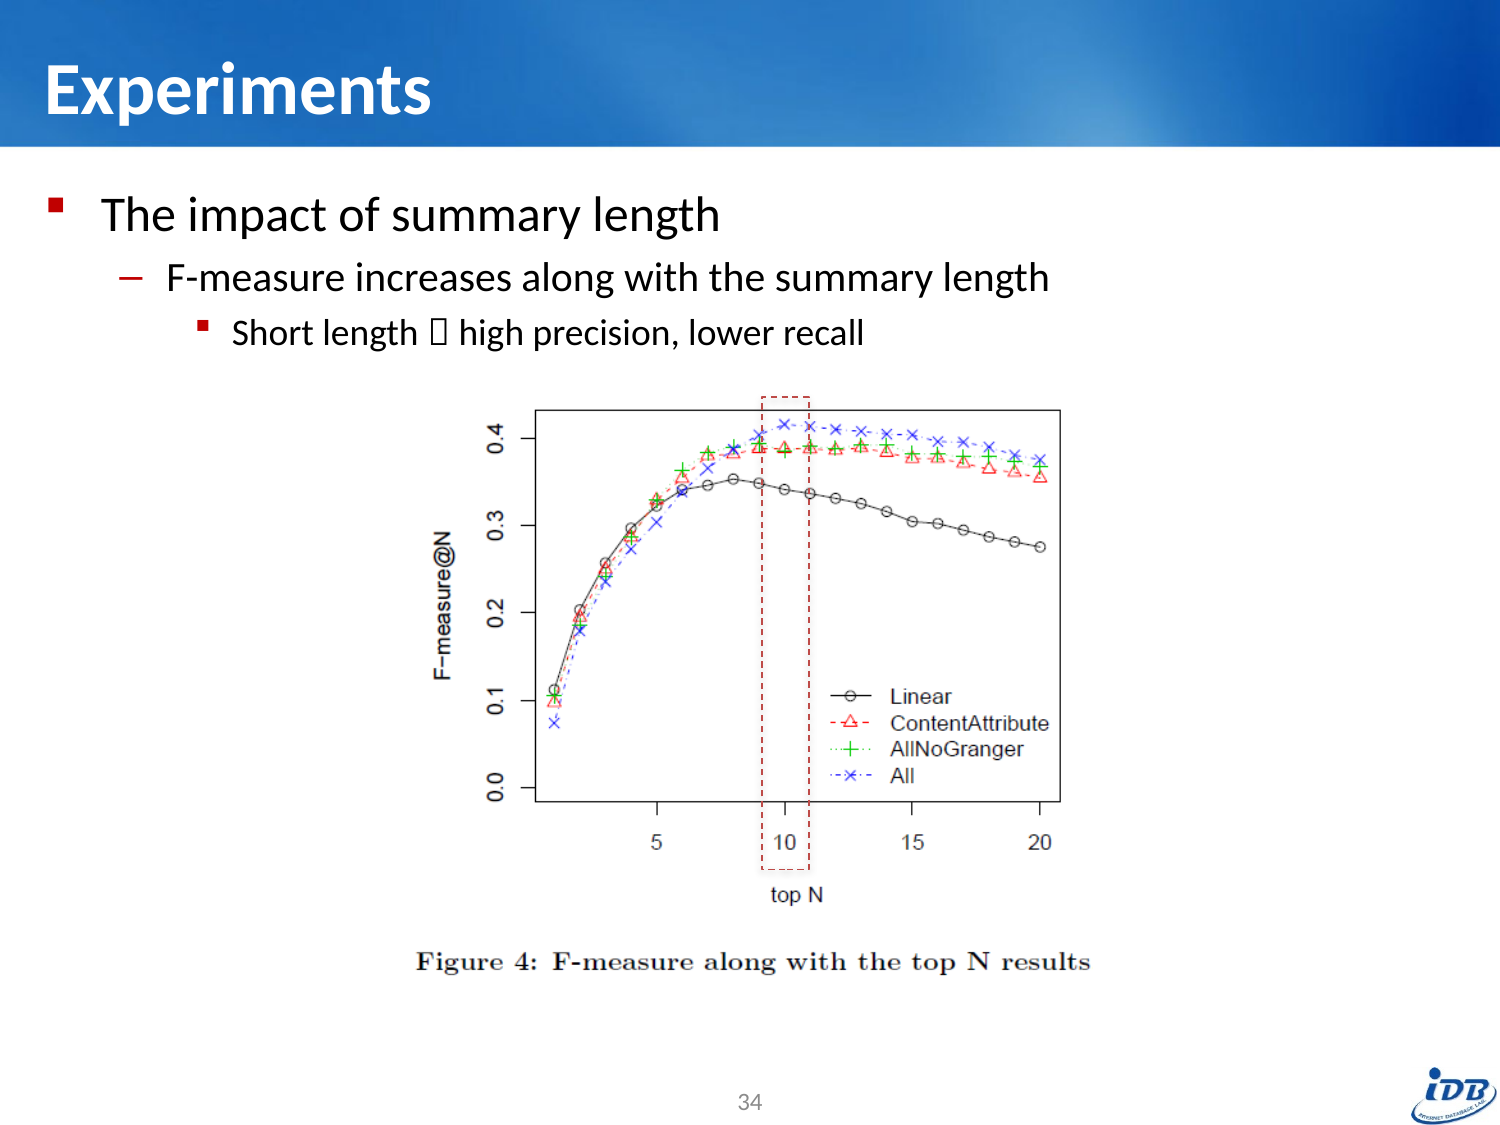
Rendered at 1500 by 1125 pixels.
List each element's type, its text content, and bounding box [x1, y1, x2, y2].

list The impact of summary length F-measure increases along with the summary length Short length  high precision, lower recall [29, 174, 1471, 1071]
picture [0, 0, 1500, 1125]
slide_number 34 [684, 1082, 816, 1118]
title Experiments [29, 19, 1471, 149]
